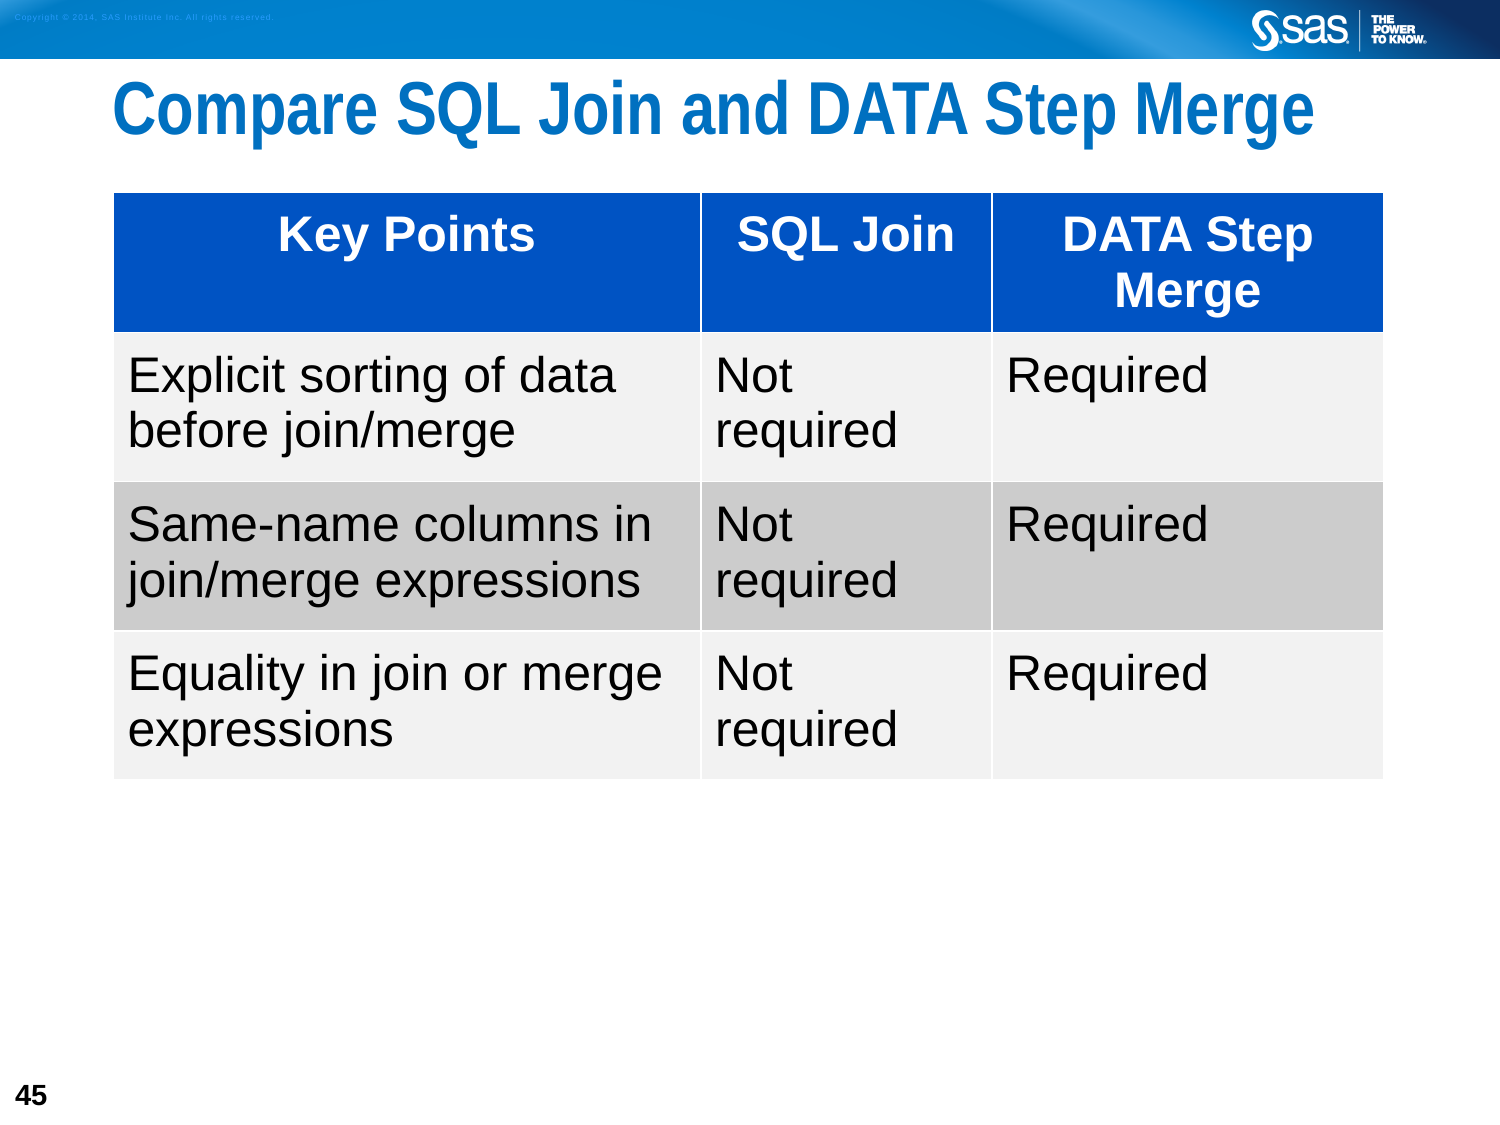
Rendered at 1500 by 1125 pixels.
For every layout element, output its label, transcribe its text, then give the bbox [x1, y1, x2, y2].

table_cell Not required [702, 632, 991, 779]
table_cell Explicit sorting of data before join/merge [114, 333, 700, 481]
table_cell Required [993, 482, 1383, 630]
title Compare SQL Join and DATA Step Merge [112, 75, 1500, 187]
table_header Key Points [114, 193, 700, 332]
table_cell Required [993, 333, 1383, 481]
table_header SQL Join [702, 193, 991, 332]
picture [0, 0, 1500, 59]
table_cell Not required [702, 333, 991, 481]
table_cell Required [993, 632, 1383, 779]
table_header DATA Step Merge [993, 193, 1383, 332]
table_cell Equality in join or merge expressions [114, 632, 700, 779]
table_cell Not required [702, 482, 991, 630]
table_cell Same-name columns in join/merge expressions [114, 482, 700, 630]
